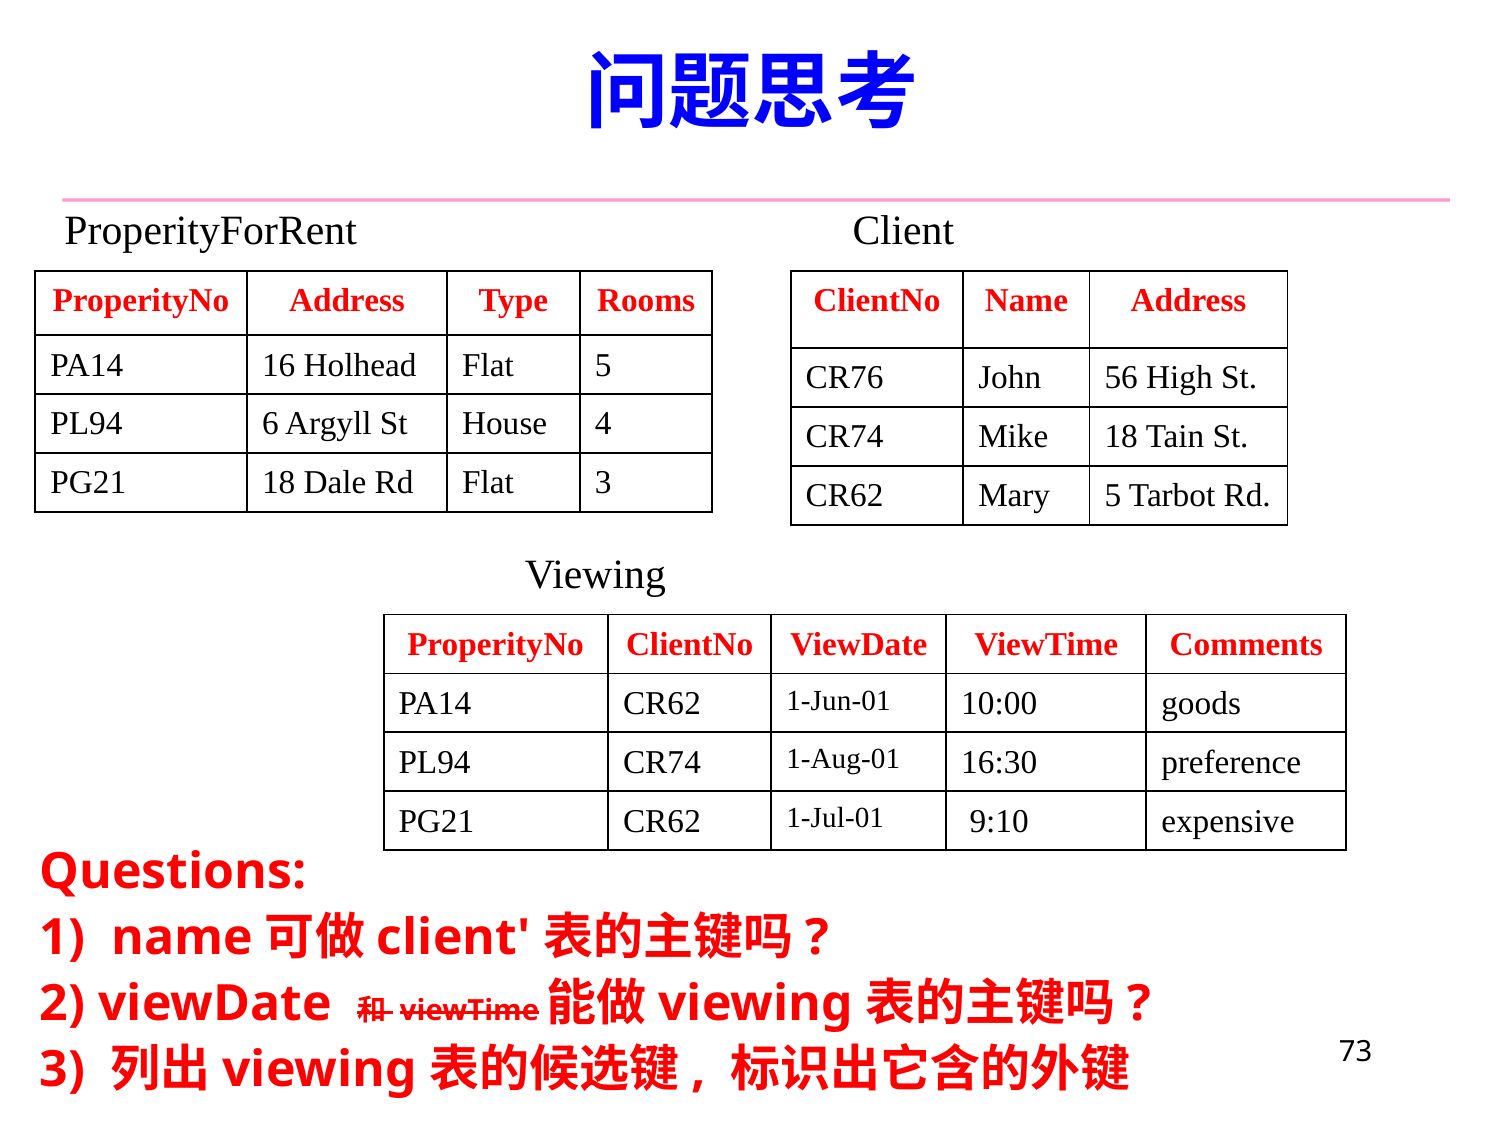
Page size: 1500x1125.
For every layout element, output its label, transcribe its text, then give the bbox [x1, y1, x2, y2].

table_cell CR74 [609, 733, 770, 790]
title 问题思考 [123, 6, 1400, 170]
table_cell goods [1147, 674, 1345, 731]
table_cell CR62 [609, 674, 770, 731]
table_cell 56 High St. [1090, 349, 1287, 406]
table_header Address [248, 272, 446, 334]
table_header ProperityNo [385, 615, 607, 673]
table_cell expensive [1147, 792, 1345, 849]
table_header ViewTime [947, 615, 1145, 673]
table_header ViewDate [772, 615, 945, 673]
table_header Name [964, 272, 1089, 347]
table_cell John [964, 349, 1089, 406]
table_header Comments [1147, 615, 1345, 673]
table_cell 18 Tain St. [1090, 408, 1287, 465]
table_cell 6 Argyll St [248, 395, 446, 452]
table_cell Flat [448, 336, 579, 393]
table_cell PG21 [36, 454, 246, 511]
table_cell 10:00 [947, 674, 1145, 731]
table_cell 4 [581, 395, 711, 452]
table_cell 9:10 [947, 792, 1145, 849]
table_cell 16:30 [947, 733, 1145, 790]
table_cell 16 Holhead [248, 336, 446, 393]
table_cell 18 Dale Rd [248, 454, 446, 511]
table_cell preference [1147, 733, 1345, 790]
table_cell Flat [448, 454, 579, 511]
table_cell 1-Aug-01 [772, 733, 945, 790]
table_header Type [448, 272, 579, 334]
list Questions: 1) name可做client'表的主键吗? 2) viewDate 和 viewTime能做viewing表的主键吗? 3) 列出viewing表的候选键, 标识出它含的外键 [24, 824, 1476, 1125]
table_cell PL94 [36, 395, 246, 452]
text_box Viewing [510, 539, 682, 605]
table_cell CR62 [792, 467, 962, 524]
table_cell 1-Jul-01 [772, 792, 945, 849]
table_cell 5 [581, 336, 711, 393]
table_cell CR74 [792, 408, 962, 465]
table_cell PA14 [36, 336, 246, 393]
table_cell Mary [964, 467, 1089, 524]
text_box Client [837, 195, 970, 261]
table_cell 1-Jun-01 [772, 674, 945, 731]
table_cell CR76 [792, 349, 962, 406]
table_cell 3 [581, 454, 711, 511]
table_cell House [448, 395, 579, 452]
text_box ProperityForRent [49, 195, 372, 261]
table_header Rooms [581, 272, 711, 334]
table_header ProperityNo [36, 272, 246, 334]
table_cell PG21 [385, 792, 607, 849]
table_cell PL94 [385, 733, 607, 790]
table_cell PA14 [385, 674, 607, 731]
table_cell CR62 [609, 792, 770, 849]
table_header Address [1090, 272, 1287, 347]
table_cell 5 Tarbot Rd. [1090, 467, 1287, 524]
table_cell Mike [964, 408, 1089, 465]
table_header ClientNo [609, 615, 770, 673]
table_header ClientNo [792, 272, 962, 347]
